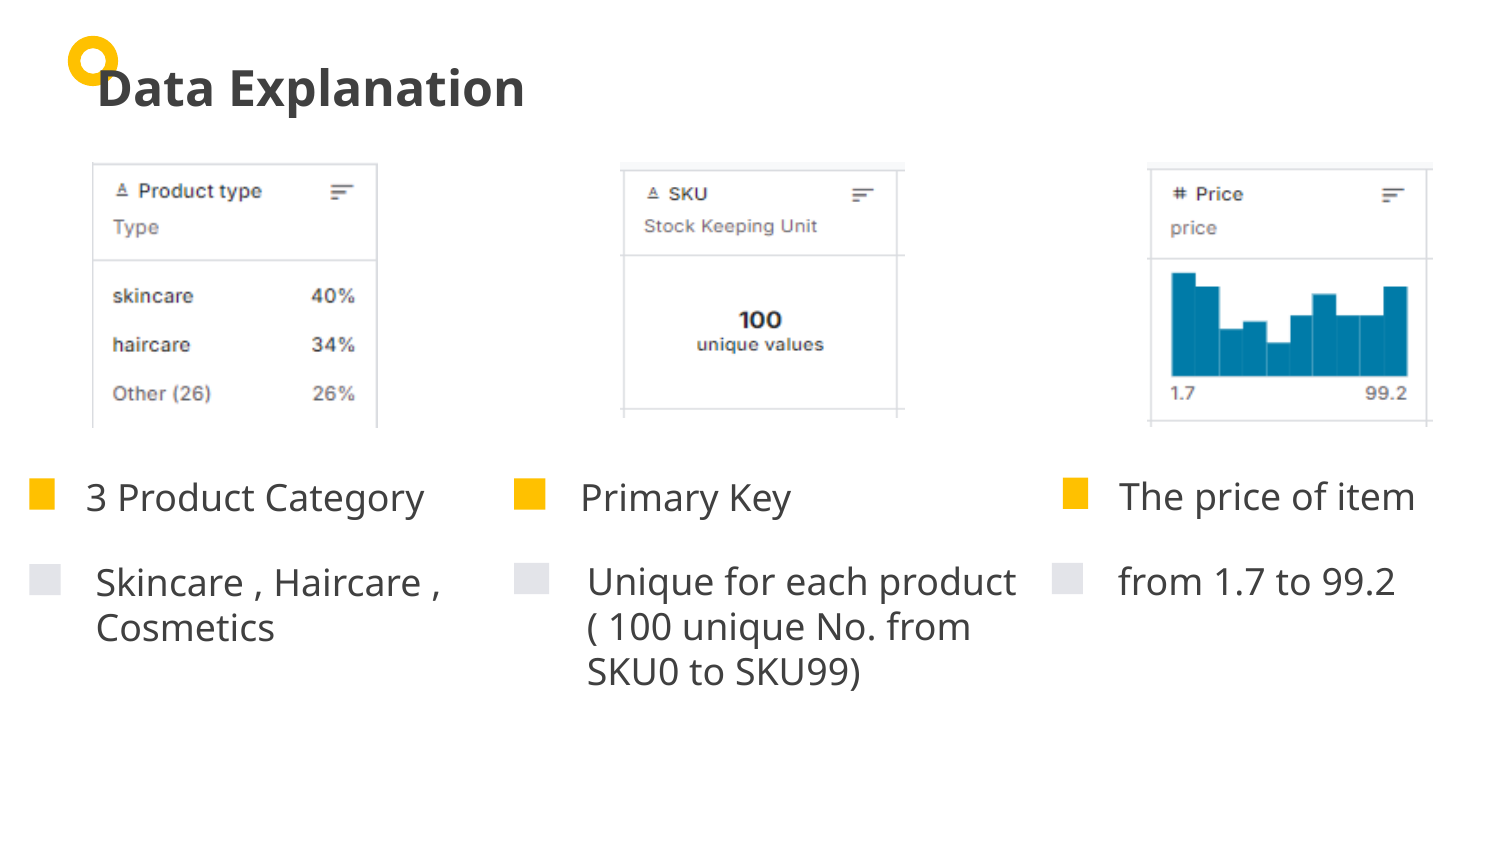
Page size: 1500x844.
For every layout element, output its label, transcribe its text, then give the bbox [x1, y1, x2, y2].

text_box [513, 550, 1048, 703]
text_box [513, 466, 1047, 527]
picture [92, 161, 378, 428]
text_box [65, 33, 117, 86]
picture [1146, 161, 1433, 428]
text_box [29, 465, 459, 527]
text_box Data Explanation [81, 48, 596, 124]
picture [619, 161, 906, 418]
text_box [1051, 550, 1481, 612]
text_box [1062, 465, 1493, 527]
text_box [29, 551, 459, 658]
